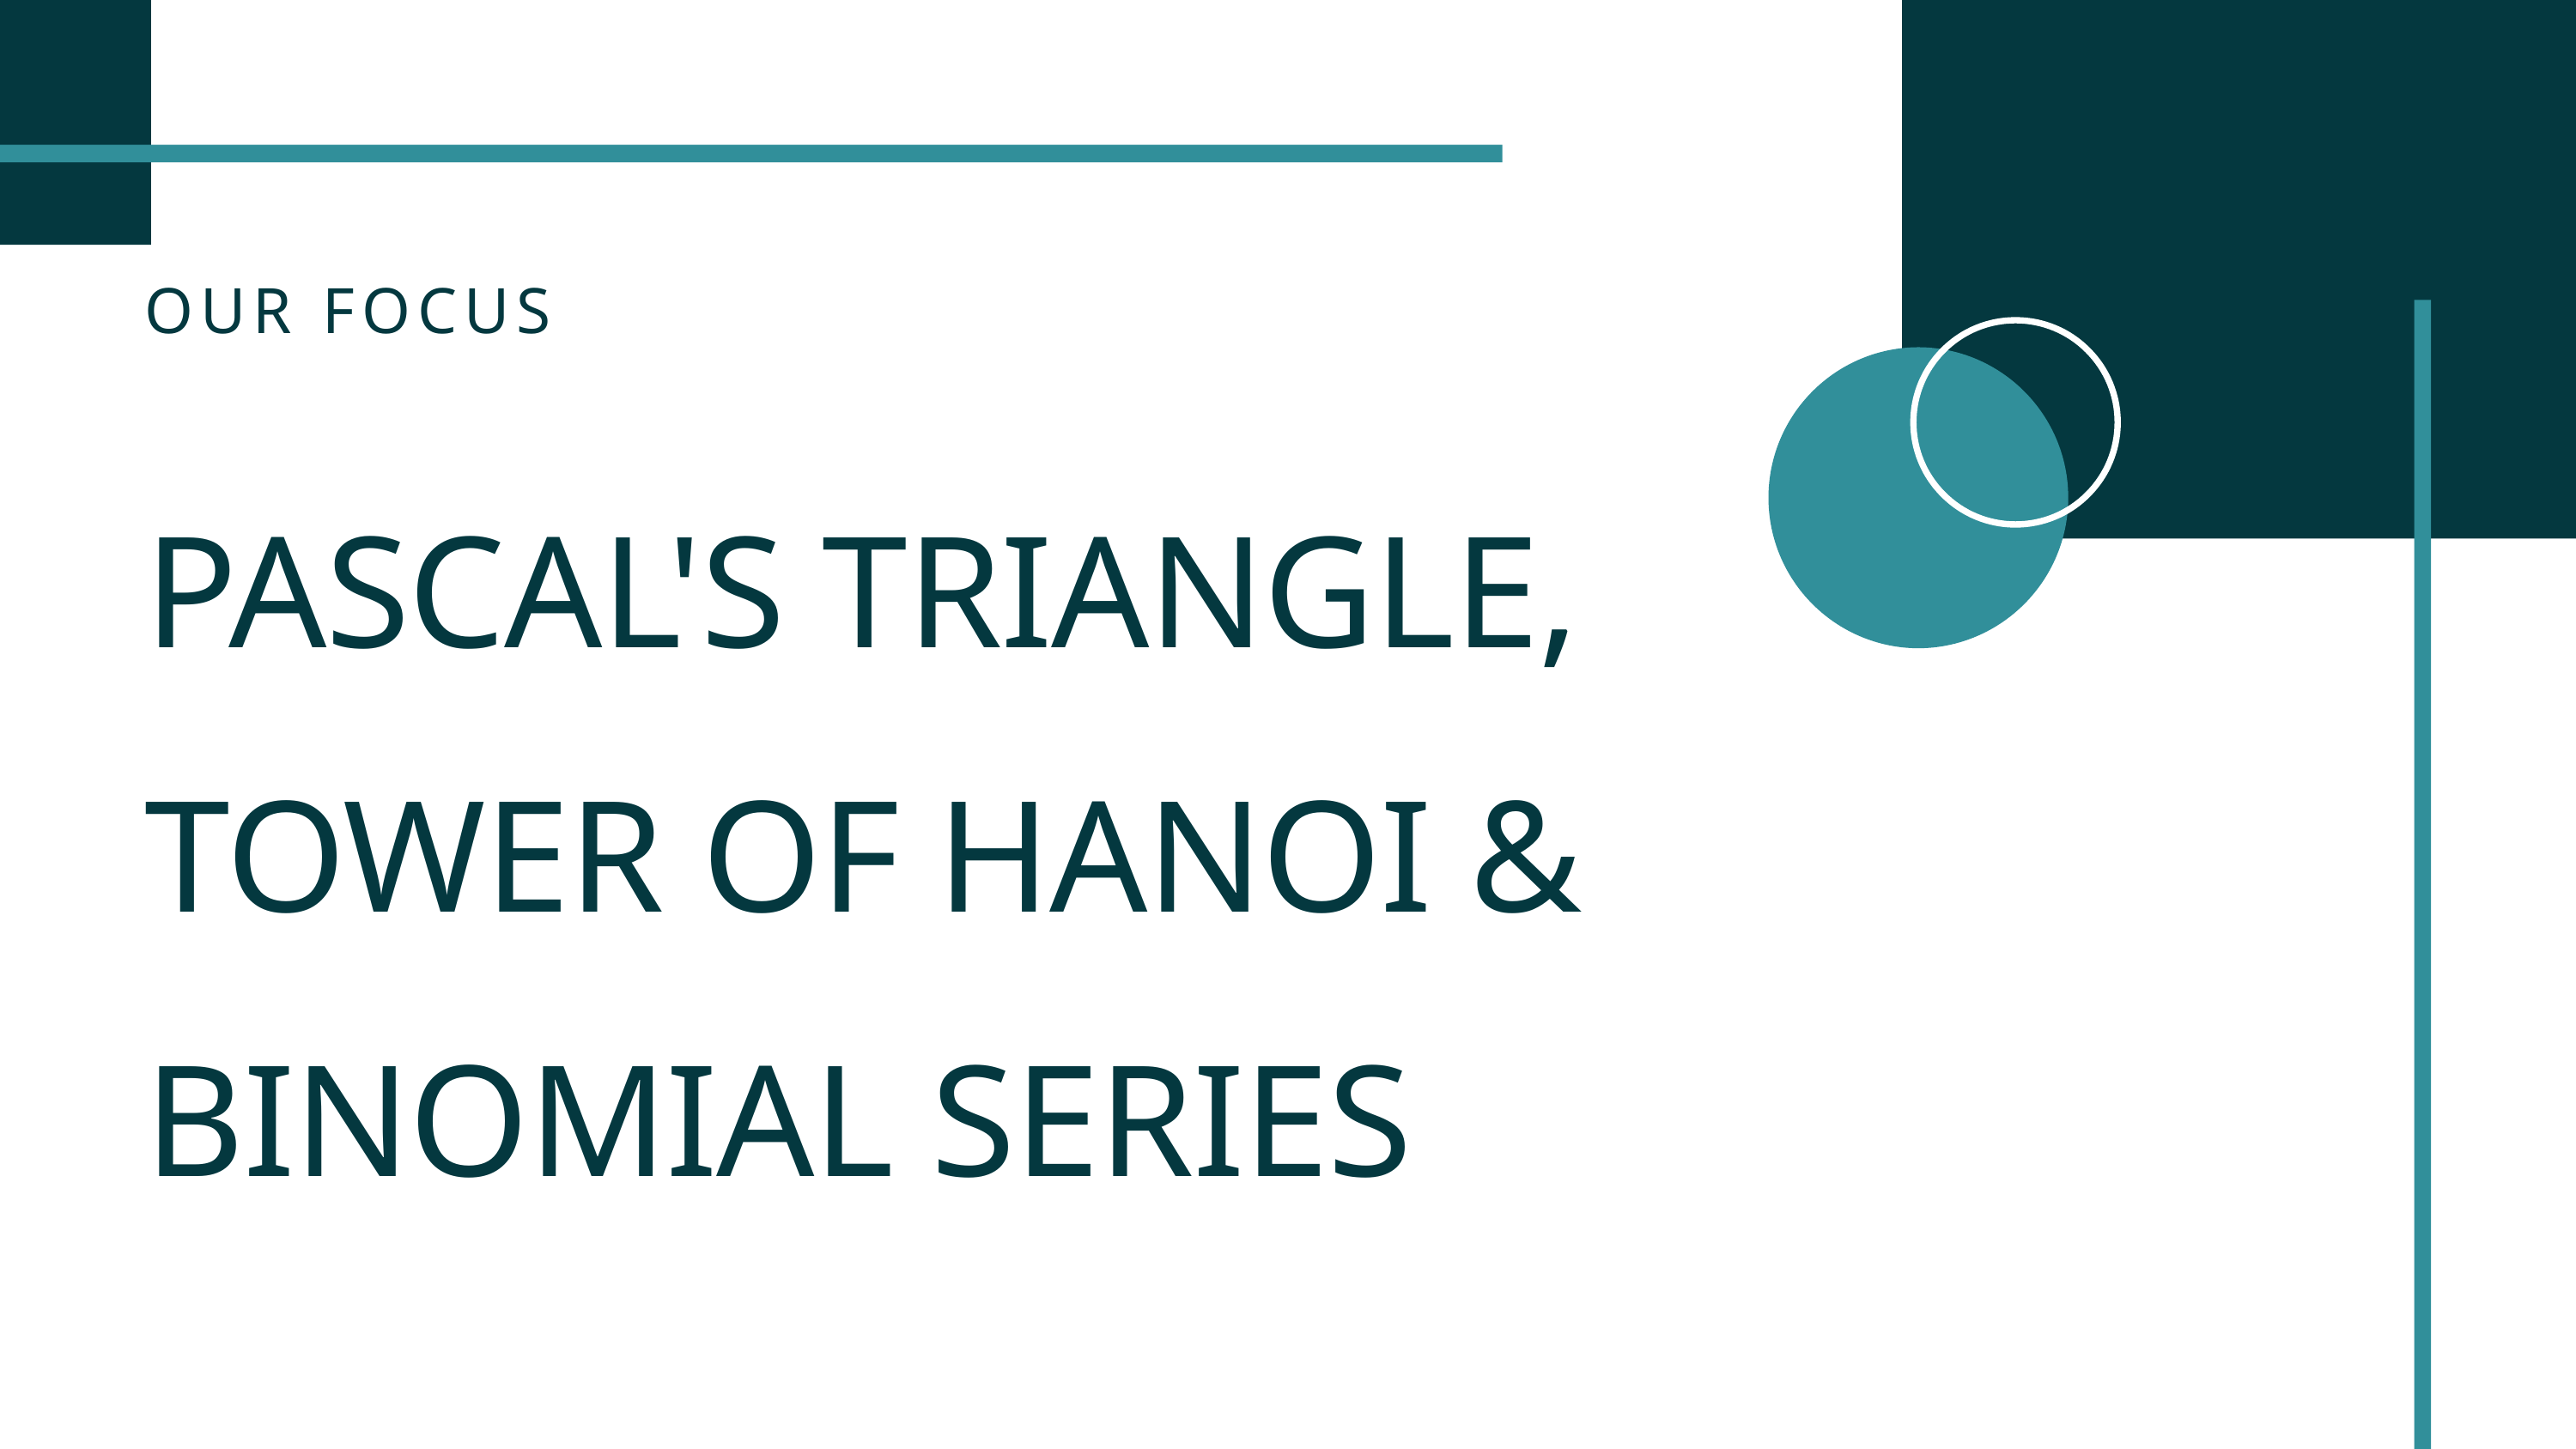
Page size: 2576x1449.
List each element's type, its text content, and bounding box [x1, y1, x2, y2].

text_box [2414, 300, 2432, 1449]
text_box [1767, 347, 2069, 649]
text_box [0, 163, 151, 246]
text_box [0, 144, 1503, 163]
text_box [1902, 0, 2576, 539]
text_box [0, 0, 151, 144]
text_box PASCAL'S TRIANGLE, TOWER OF HANOI & BINOMIAL SERIES [144, 414, 1746, 1208]
text_box OUR FOCUS [144, 274, 1724, 346]
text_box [1910, 317, 2122, 528]
